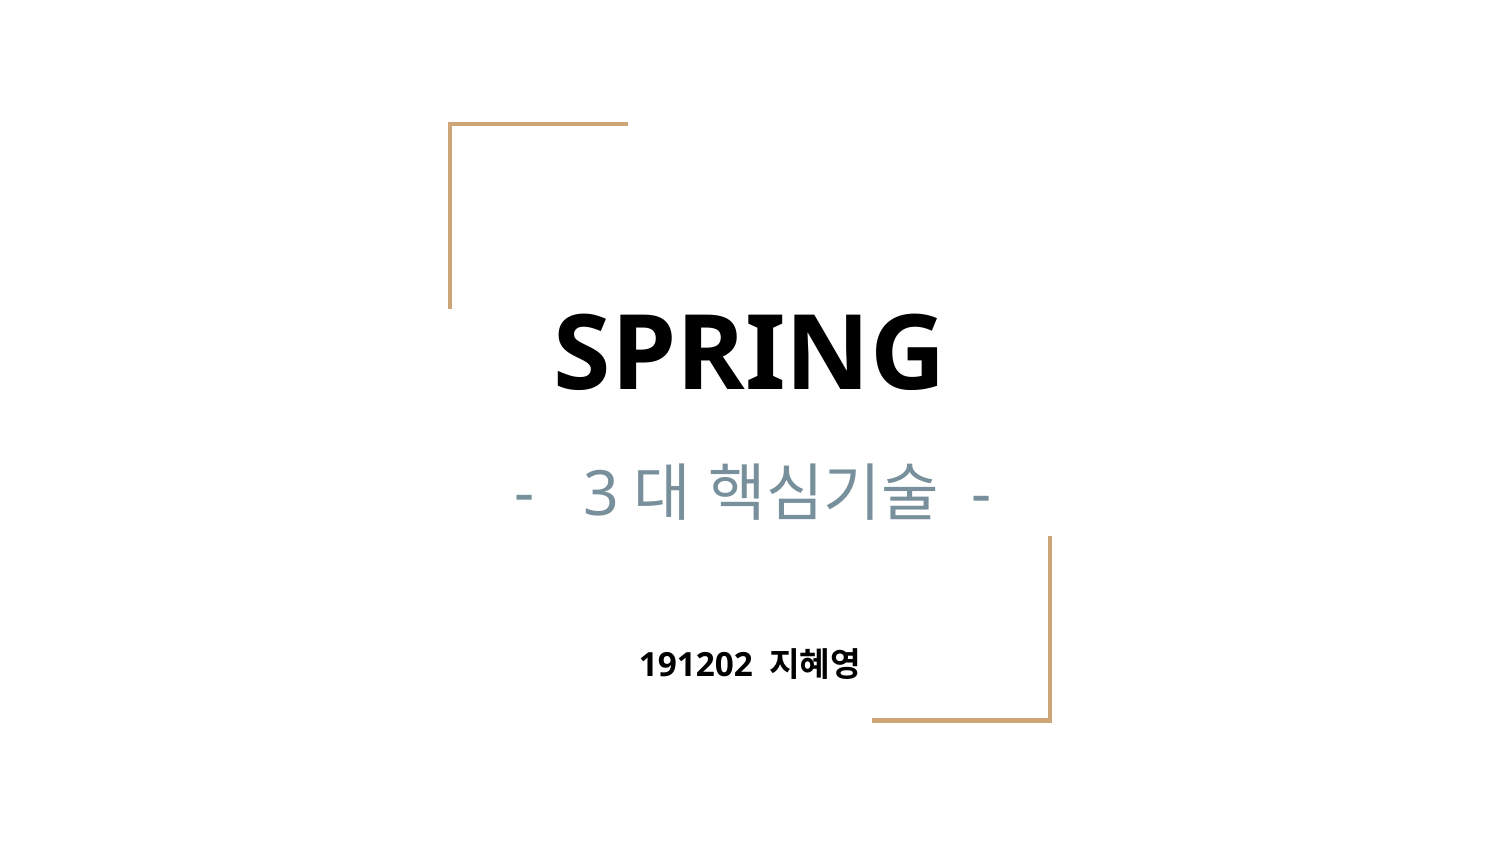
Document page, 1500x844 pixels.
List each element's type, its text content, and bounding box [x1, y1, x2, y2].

title SPRING [499, 276, 1001, 412]
title 3대 핵심기술 - [469, 412, 1031, 568]
text_box 191202 지혜영 [508, 619, 992, 708]
